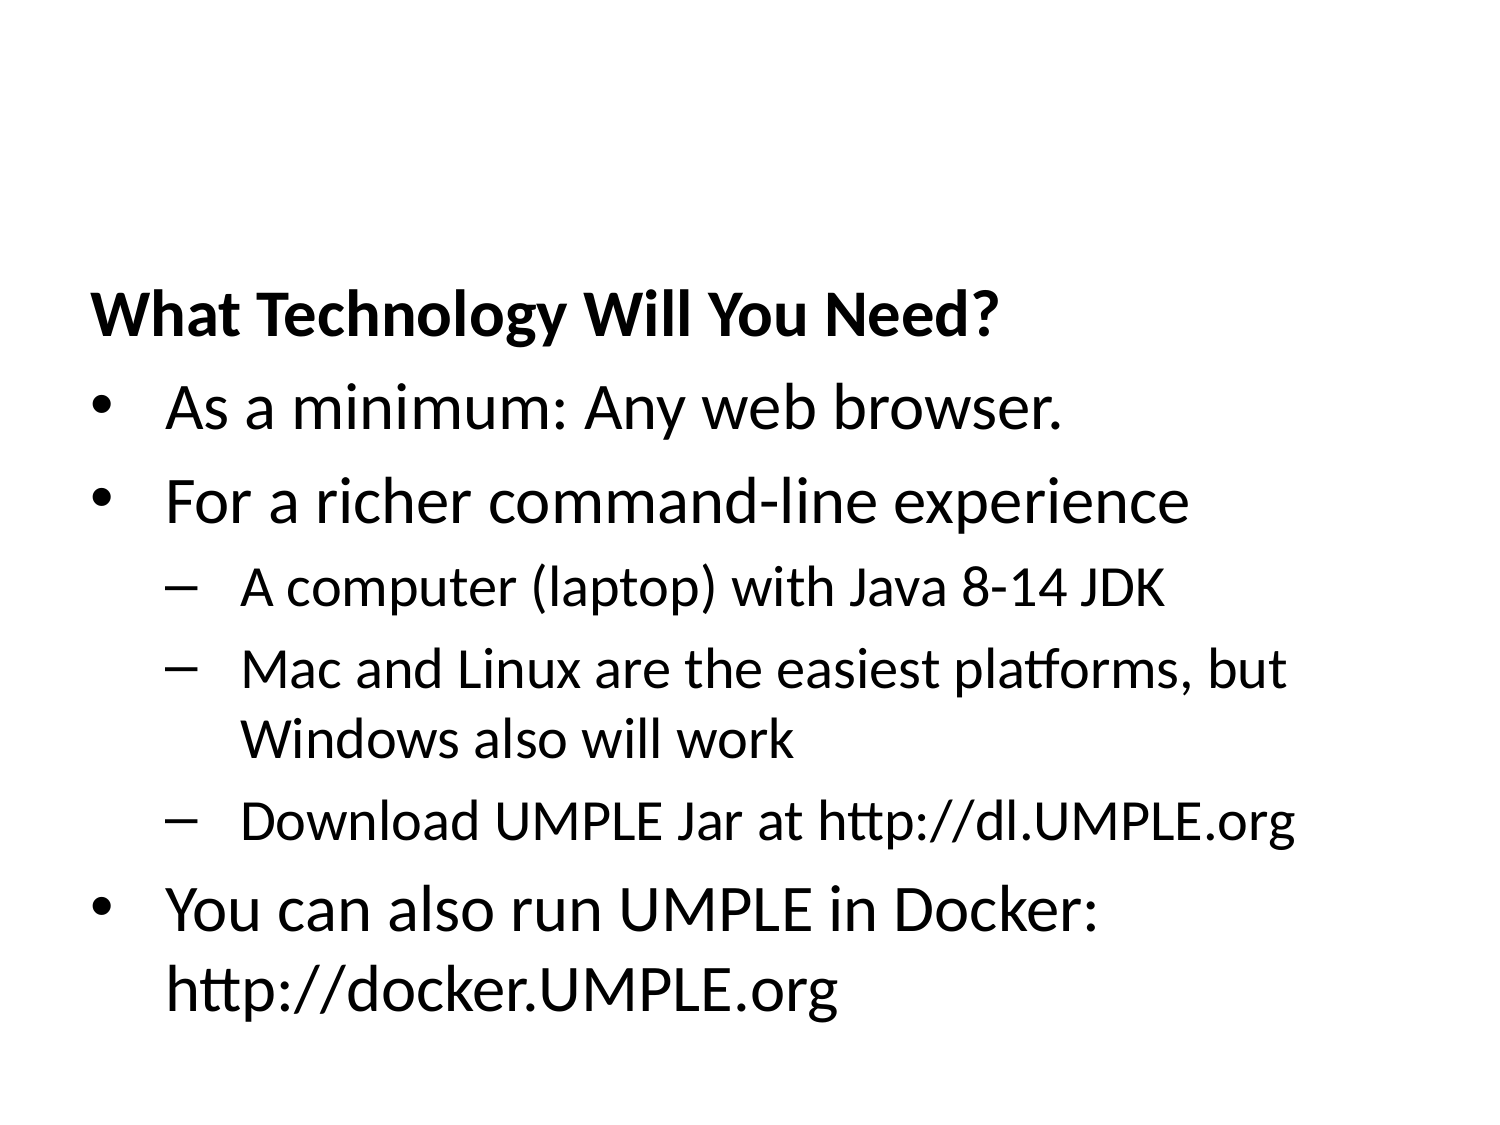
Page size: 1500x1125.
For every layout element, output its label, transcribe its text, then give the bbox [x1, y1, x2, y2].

list What Technology Will You Need? As a minimum: Any web browser. For a richer command-line experience A computer (laptop) with Java 8-14 JDK Mac and Linux are the easiest platforms, but Windows also will work Download UMPLE Jar at http://dl.UMPLE.org You can also run UMPLE in Docker: http://docker.UMPLE.org [75, 262, 1425, 1005]
